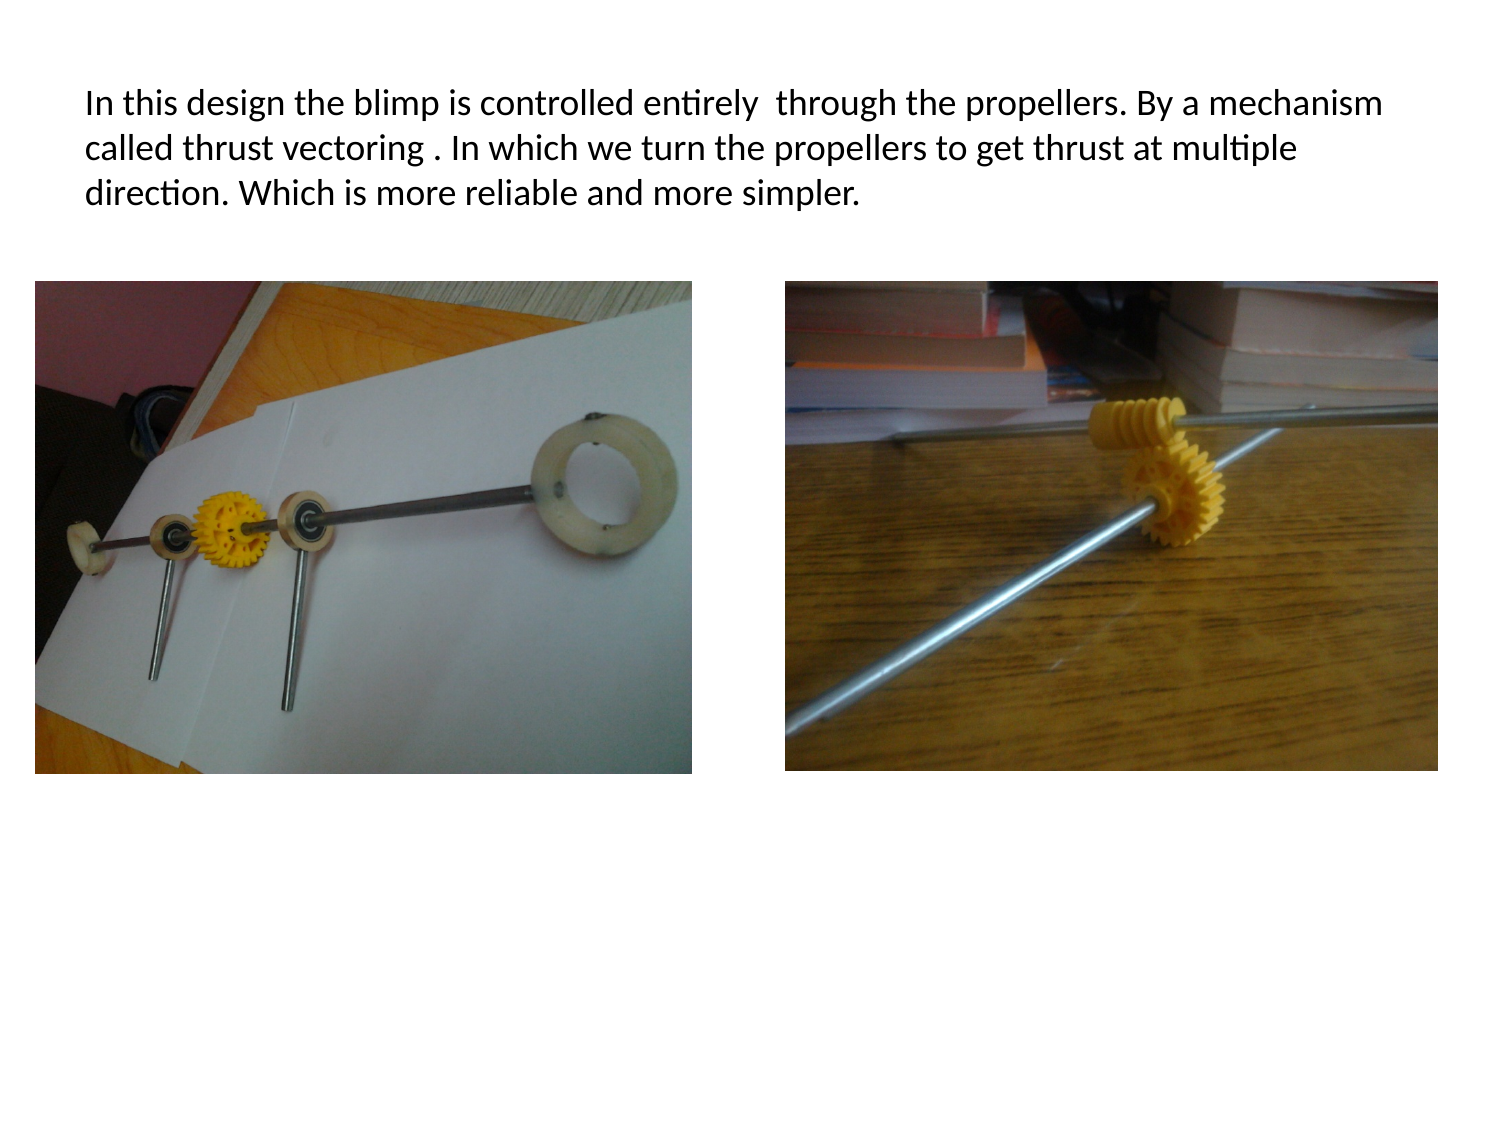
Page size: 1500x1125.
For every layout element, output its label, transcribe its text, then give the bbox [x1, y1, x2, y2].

picture [34, 280, 692, 774]
picture [784, 280, 1438, 771]
text_box In this design the blimp is controlled entirely through the propellers. By a mechanism called thrust vectoring . In which we turn the propellers to get thrust at multiple direction. Which is more reliable and more simpler. [70, 70, 1418, 220]
